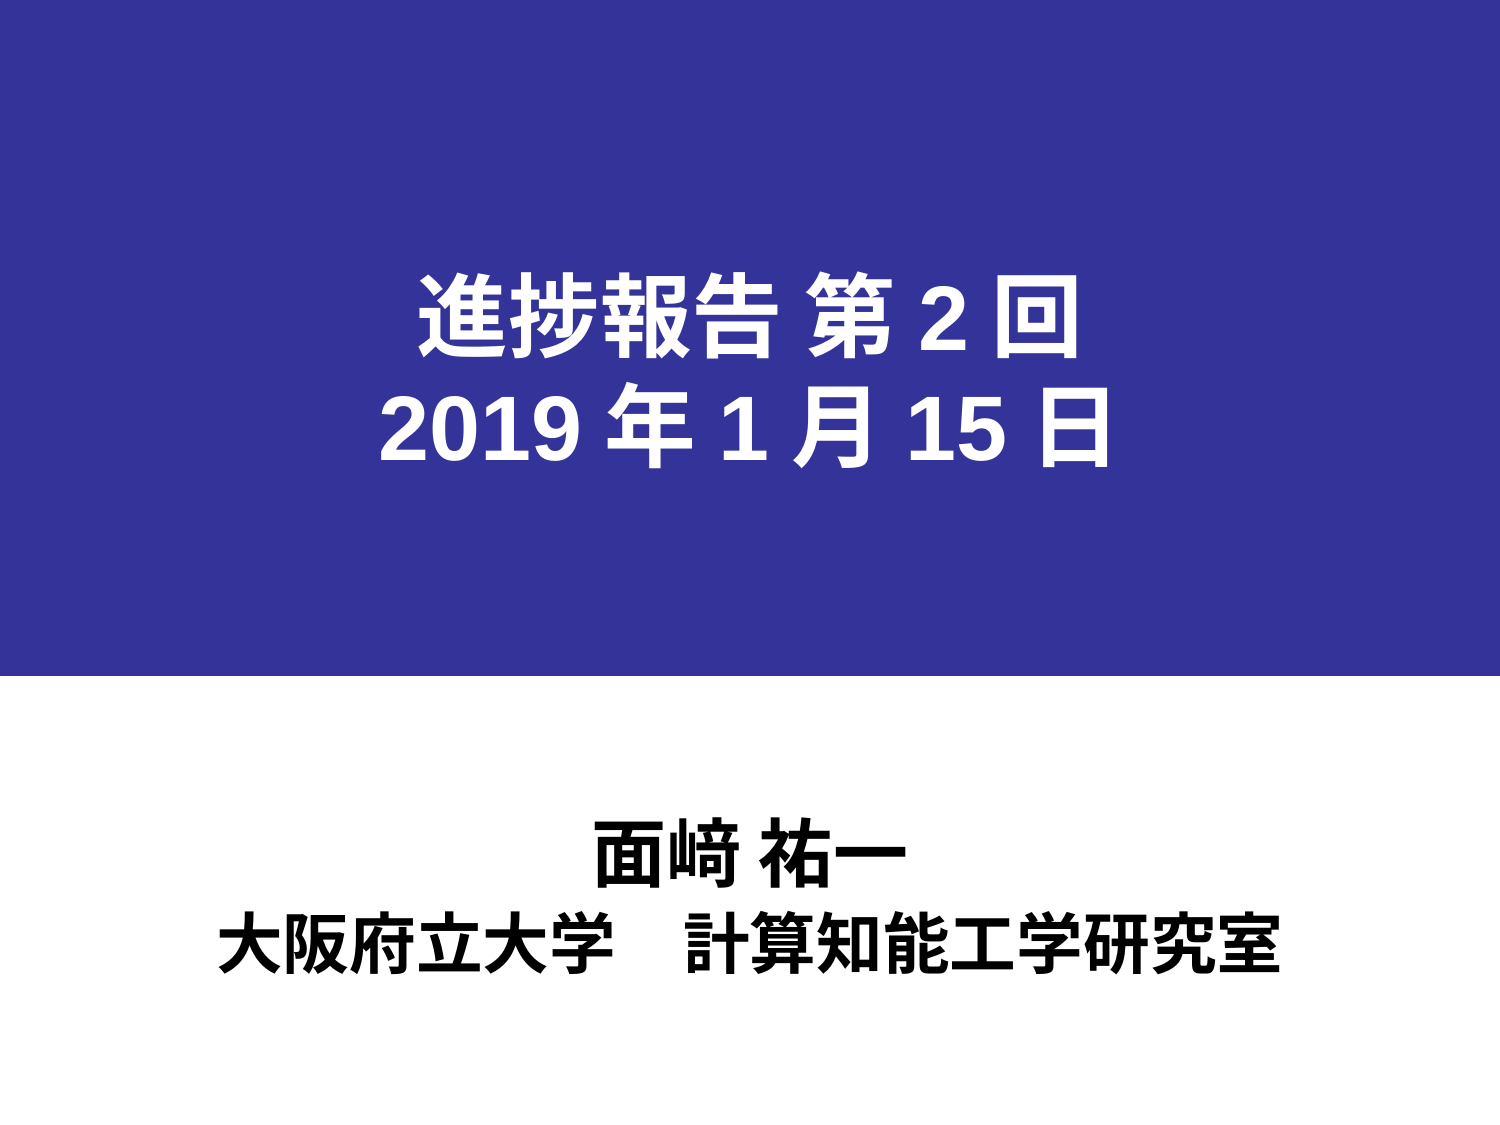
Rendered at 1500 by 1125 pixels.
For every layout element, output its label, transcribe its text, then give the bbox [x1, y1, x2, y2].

subtitle 面﨑 祐一 大阪府立大学 計算知能工学研究室 [24, 737, 1475, 1063]
title 進捗報告 第2回 2019年1月15日 [0, 112, 1500, 625]
